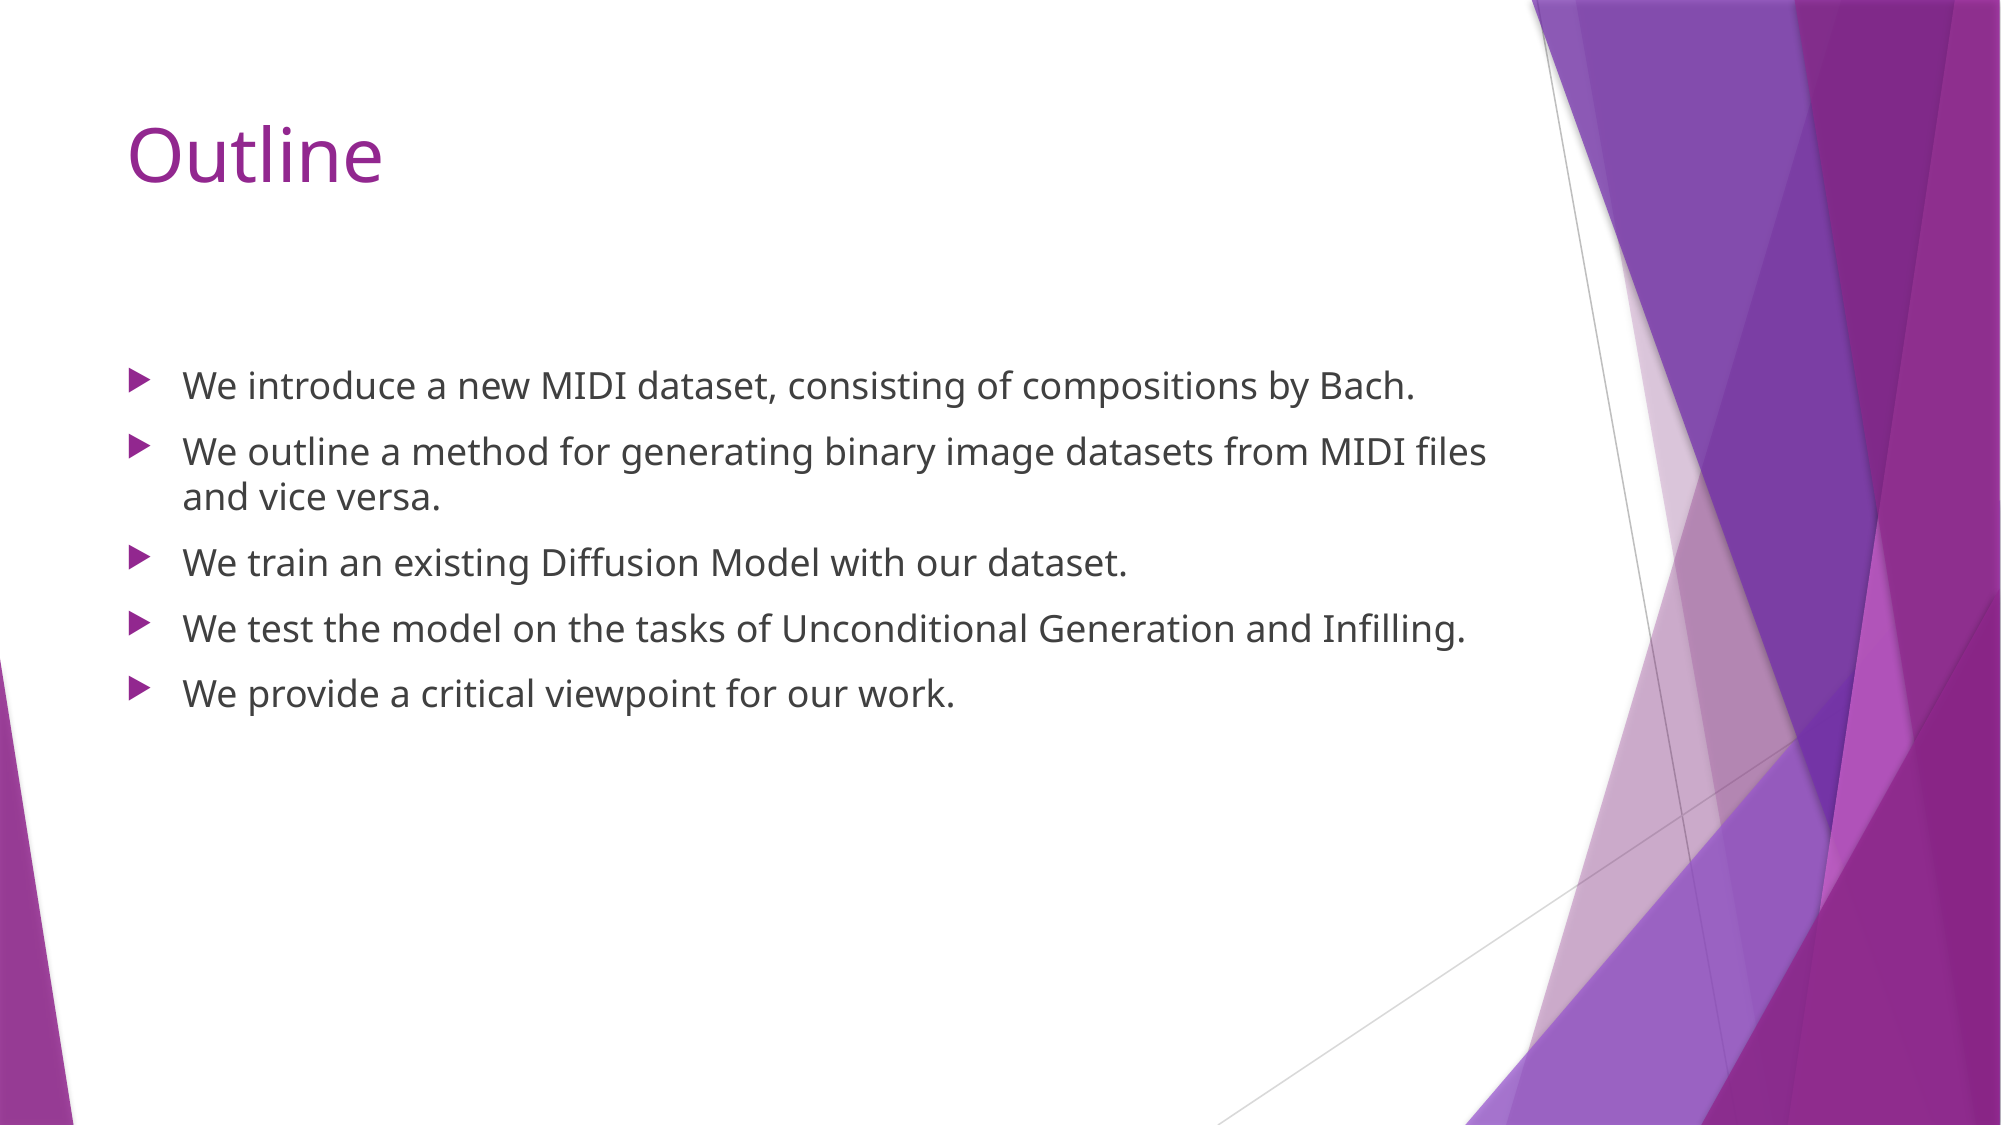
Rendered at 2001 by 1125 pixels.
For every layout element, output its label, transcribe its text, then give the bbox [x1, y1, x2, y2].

list We introduce a new MIDI dataset, consisting of compositions by Bach. We outline a method for generating binary image datasets from MIDI files and vice versa. We train an existing Diffusion Model with our dataset. We test the model on the tasks of Unconditional Generation and Infilling. We provide a critical viewpoint for our work. [111, 354, 1522, 992]
title Outline [111, 99, 1522, 317]
